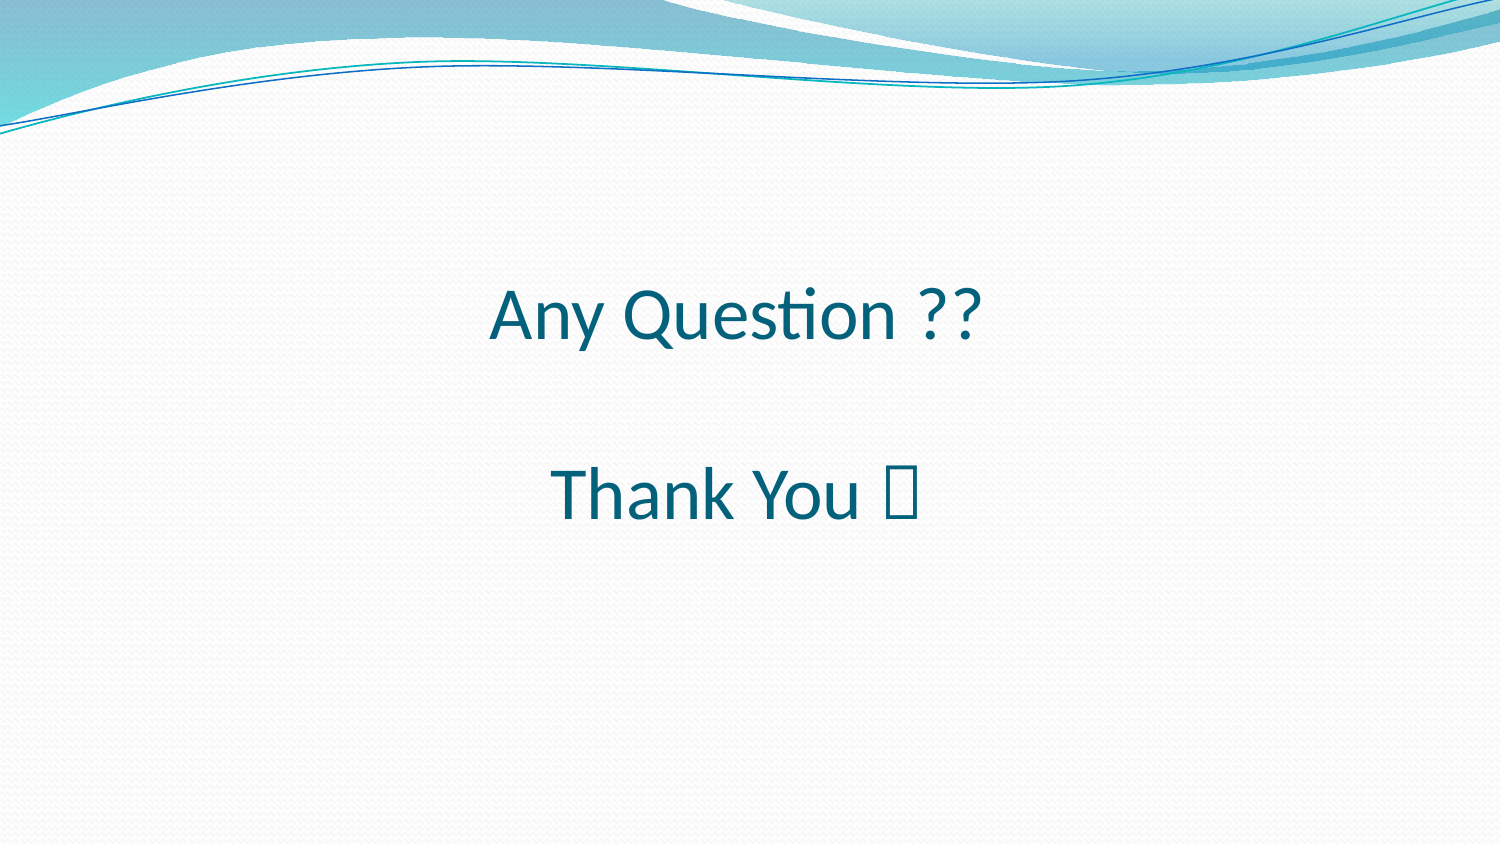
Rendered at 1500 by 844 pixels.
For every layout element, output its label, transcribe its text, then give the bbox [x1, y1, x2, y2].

title Any Question ?? Thank You  [62, 409, 1413, 550]
